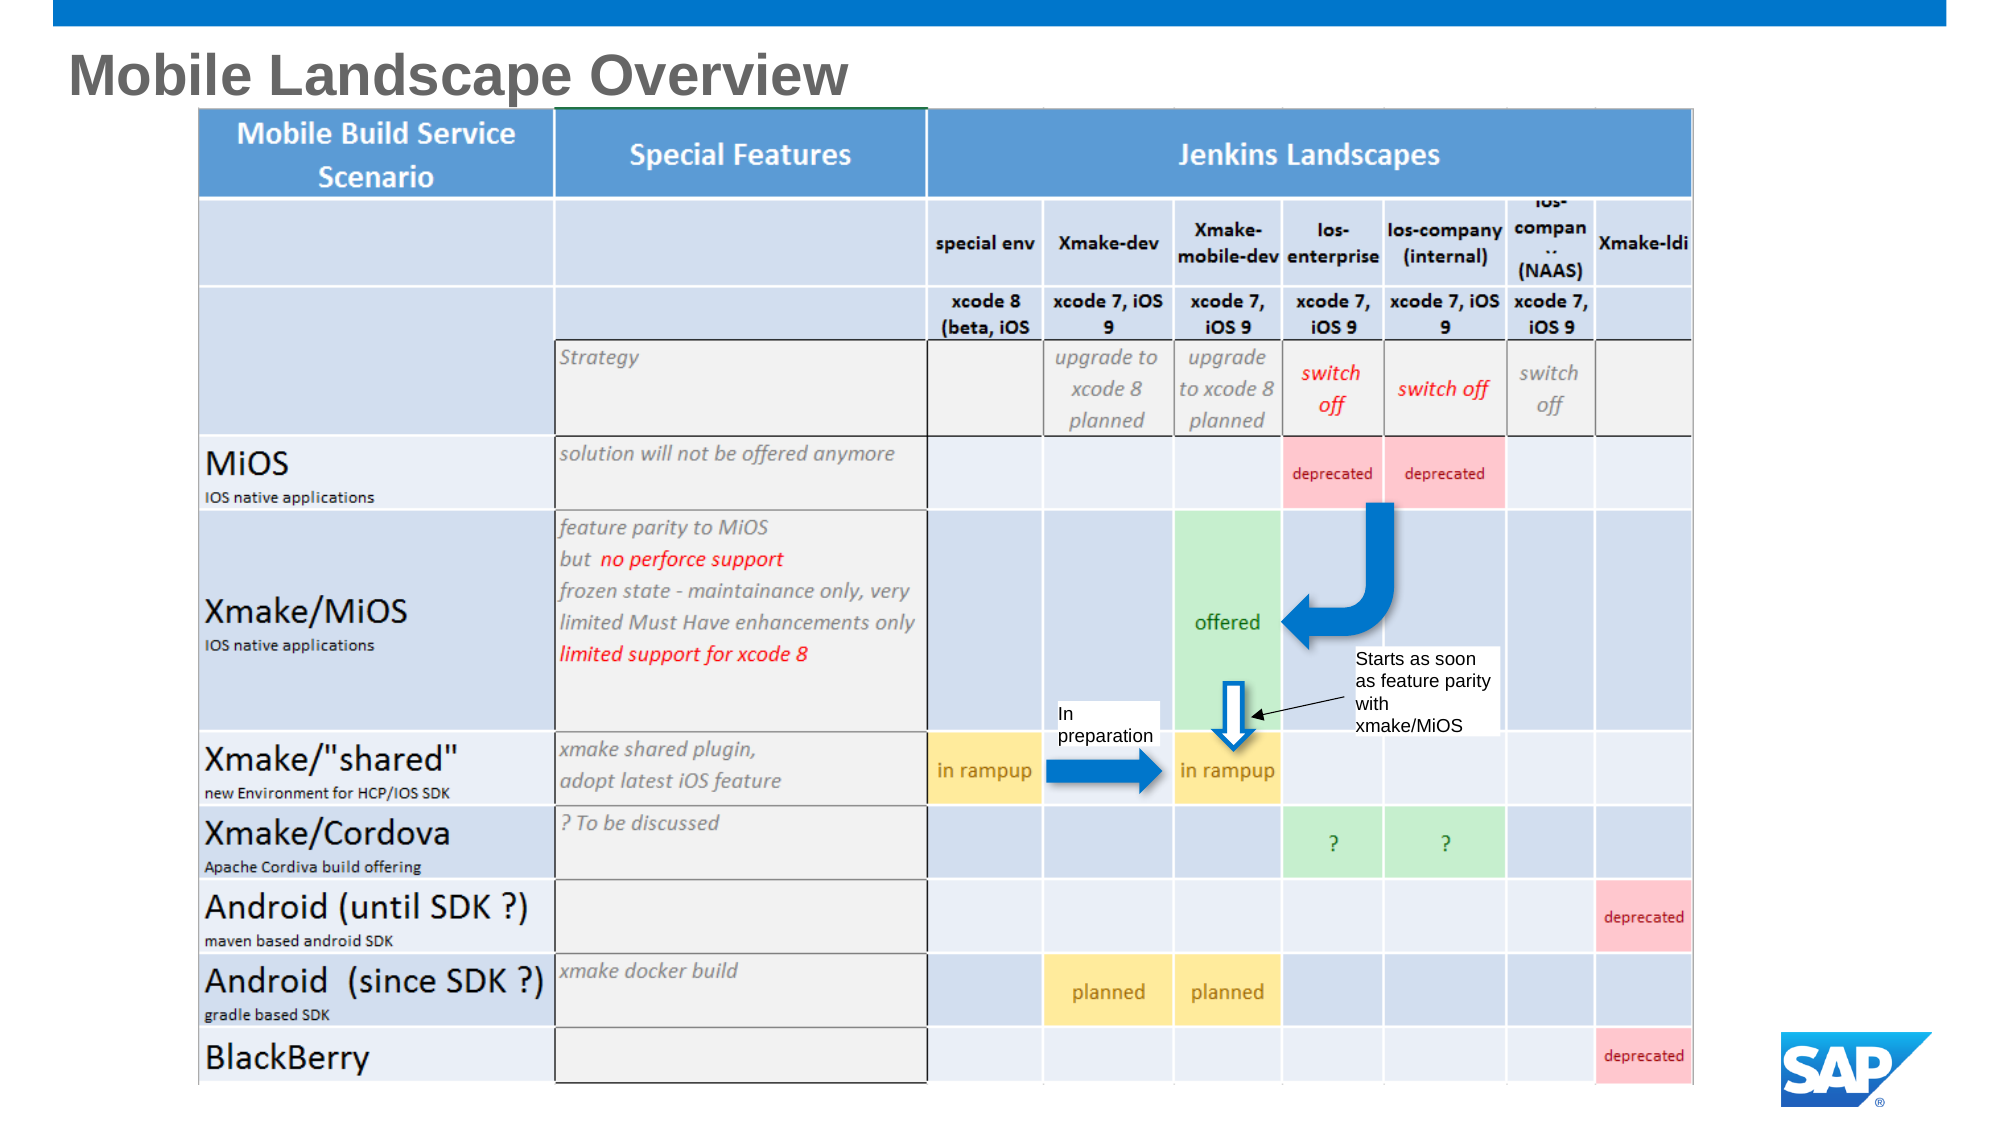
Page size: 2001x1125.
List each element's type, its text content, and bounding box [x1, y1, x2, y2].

picture [1781, 1035, 1932, 1107]
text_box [1250, 696, 1345, 718]
text_box Mobile Landscape Overview [53, 29, 1947, 154]
picture [198, 106, 1694, 1085]
